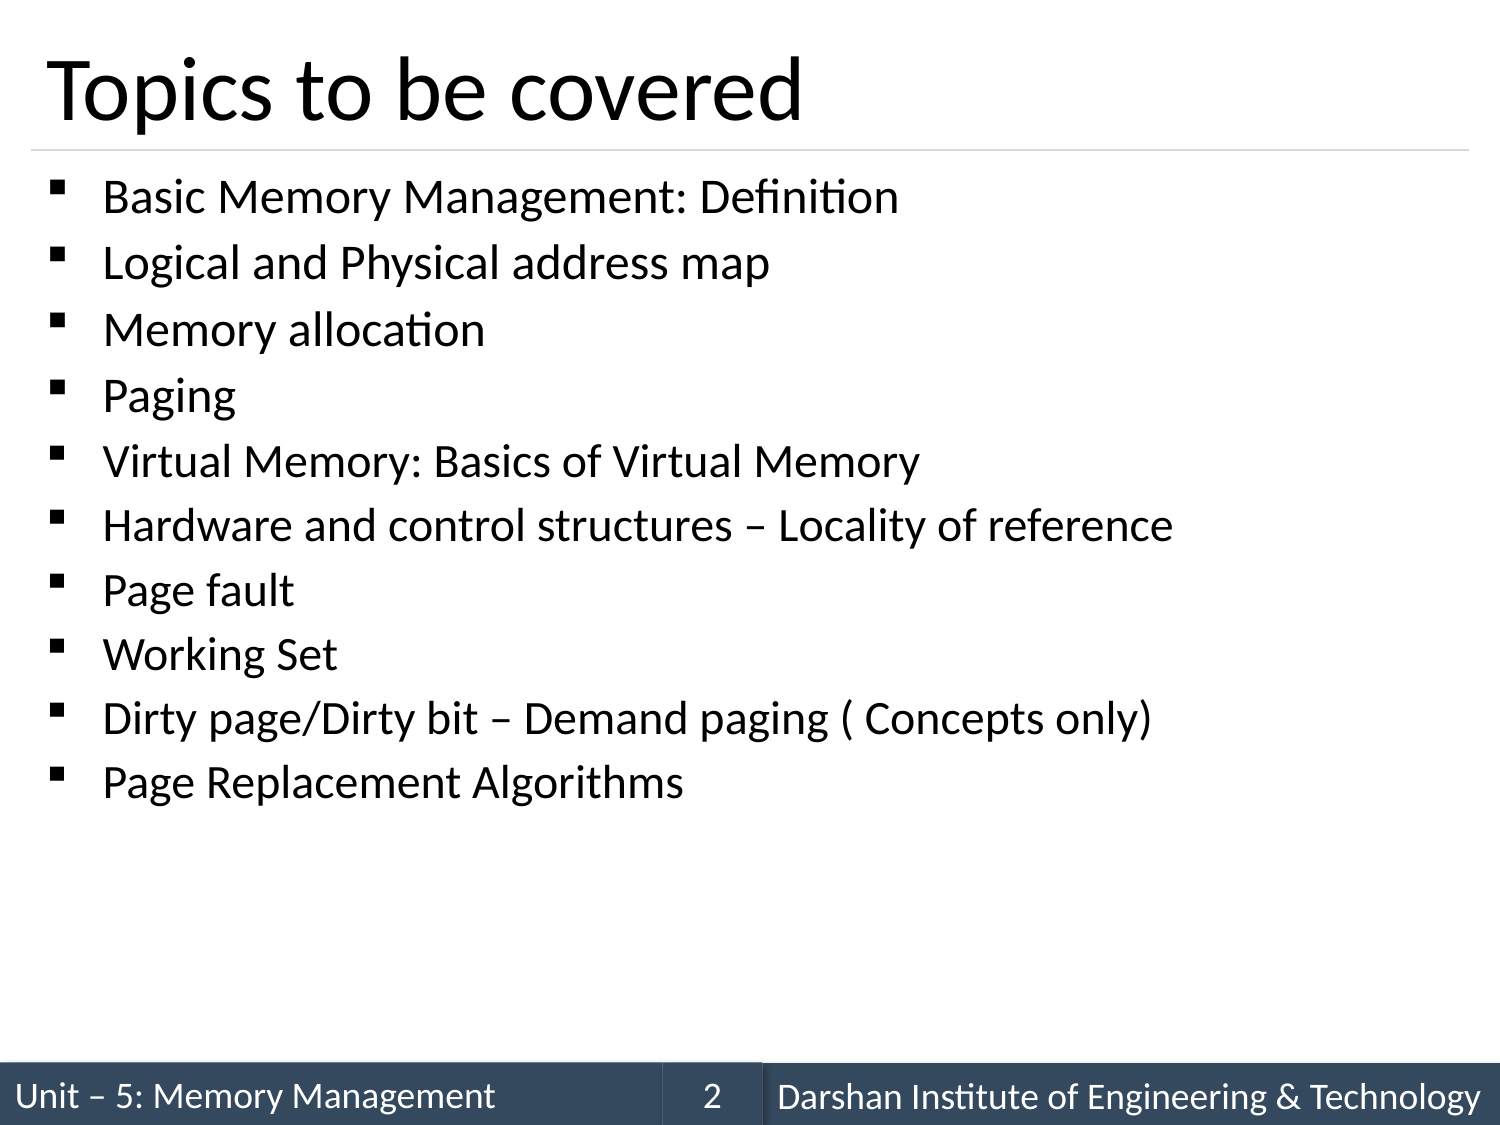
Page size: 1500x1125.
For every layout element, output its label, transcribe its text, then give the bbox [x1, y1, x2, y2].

list Basic Memory Management: Definition Logical and Physical address map Memory allocation Paging Virtual Memory: Basics of Virtual Memory Hardware and control structures – Locality of reference Page fault Working Set Dirty page/Dirty bit – Demand paging ( Concepts only) Page Replacement Algorithms [31, 162, 1469, 1038]
title Topics to be covered [31, 17, 1469, 150]
